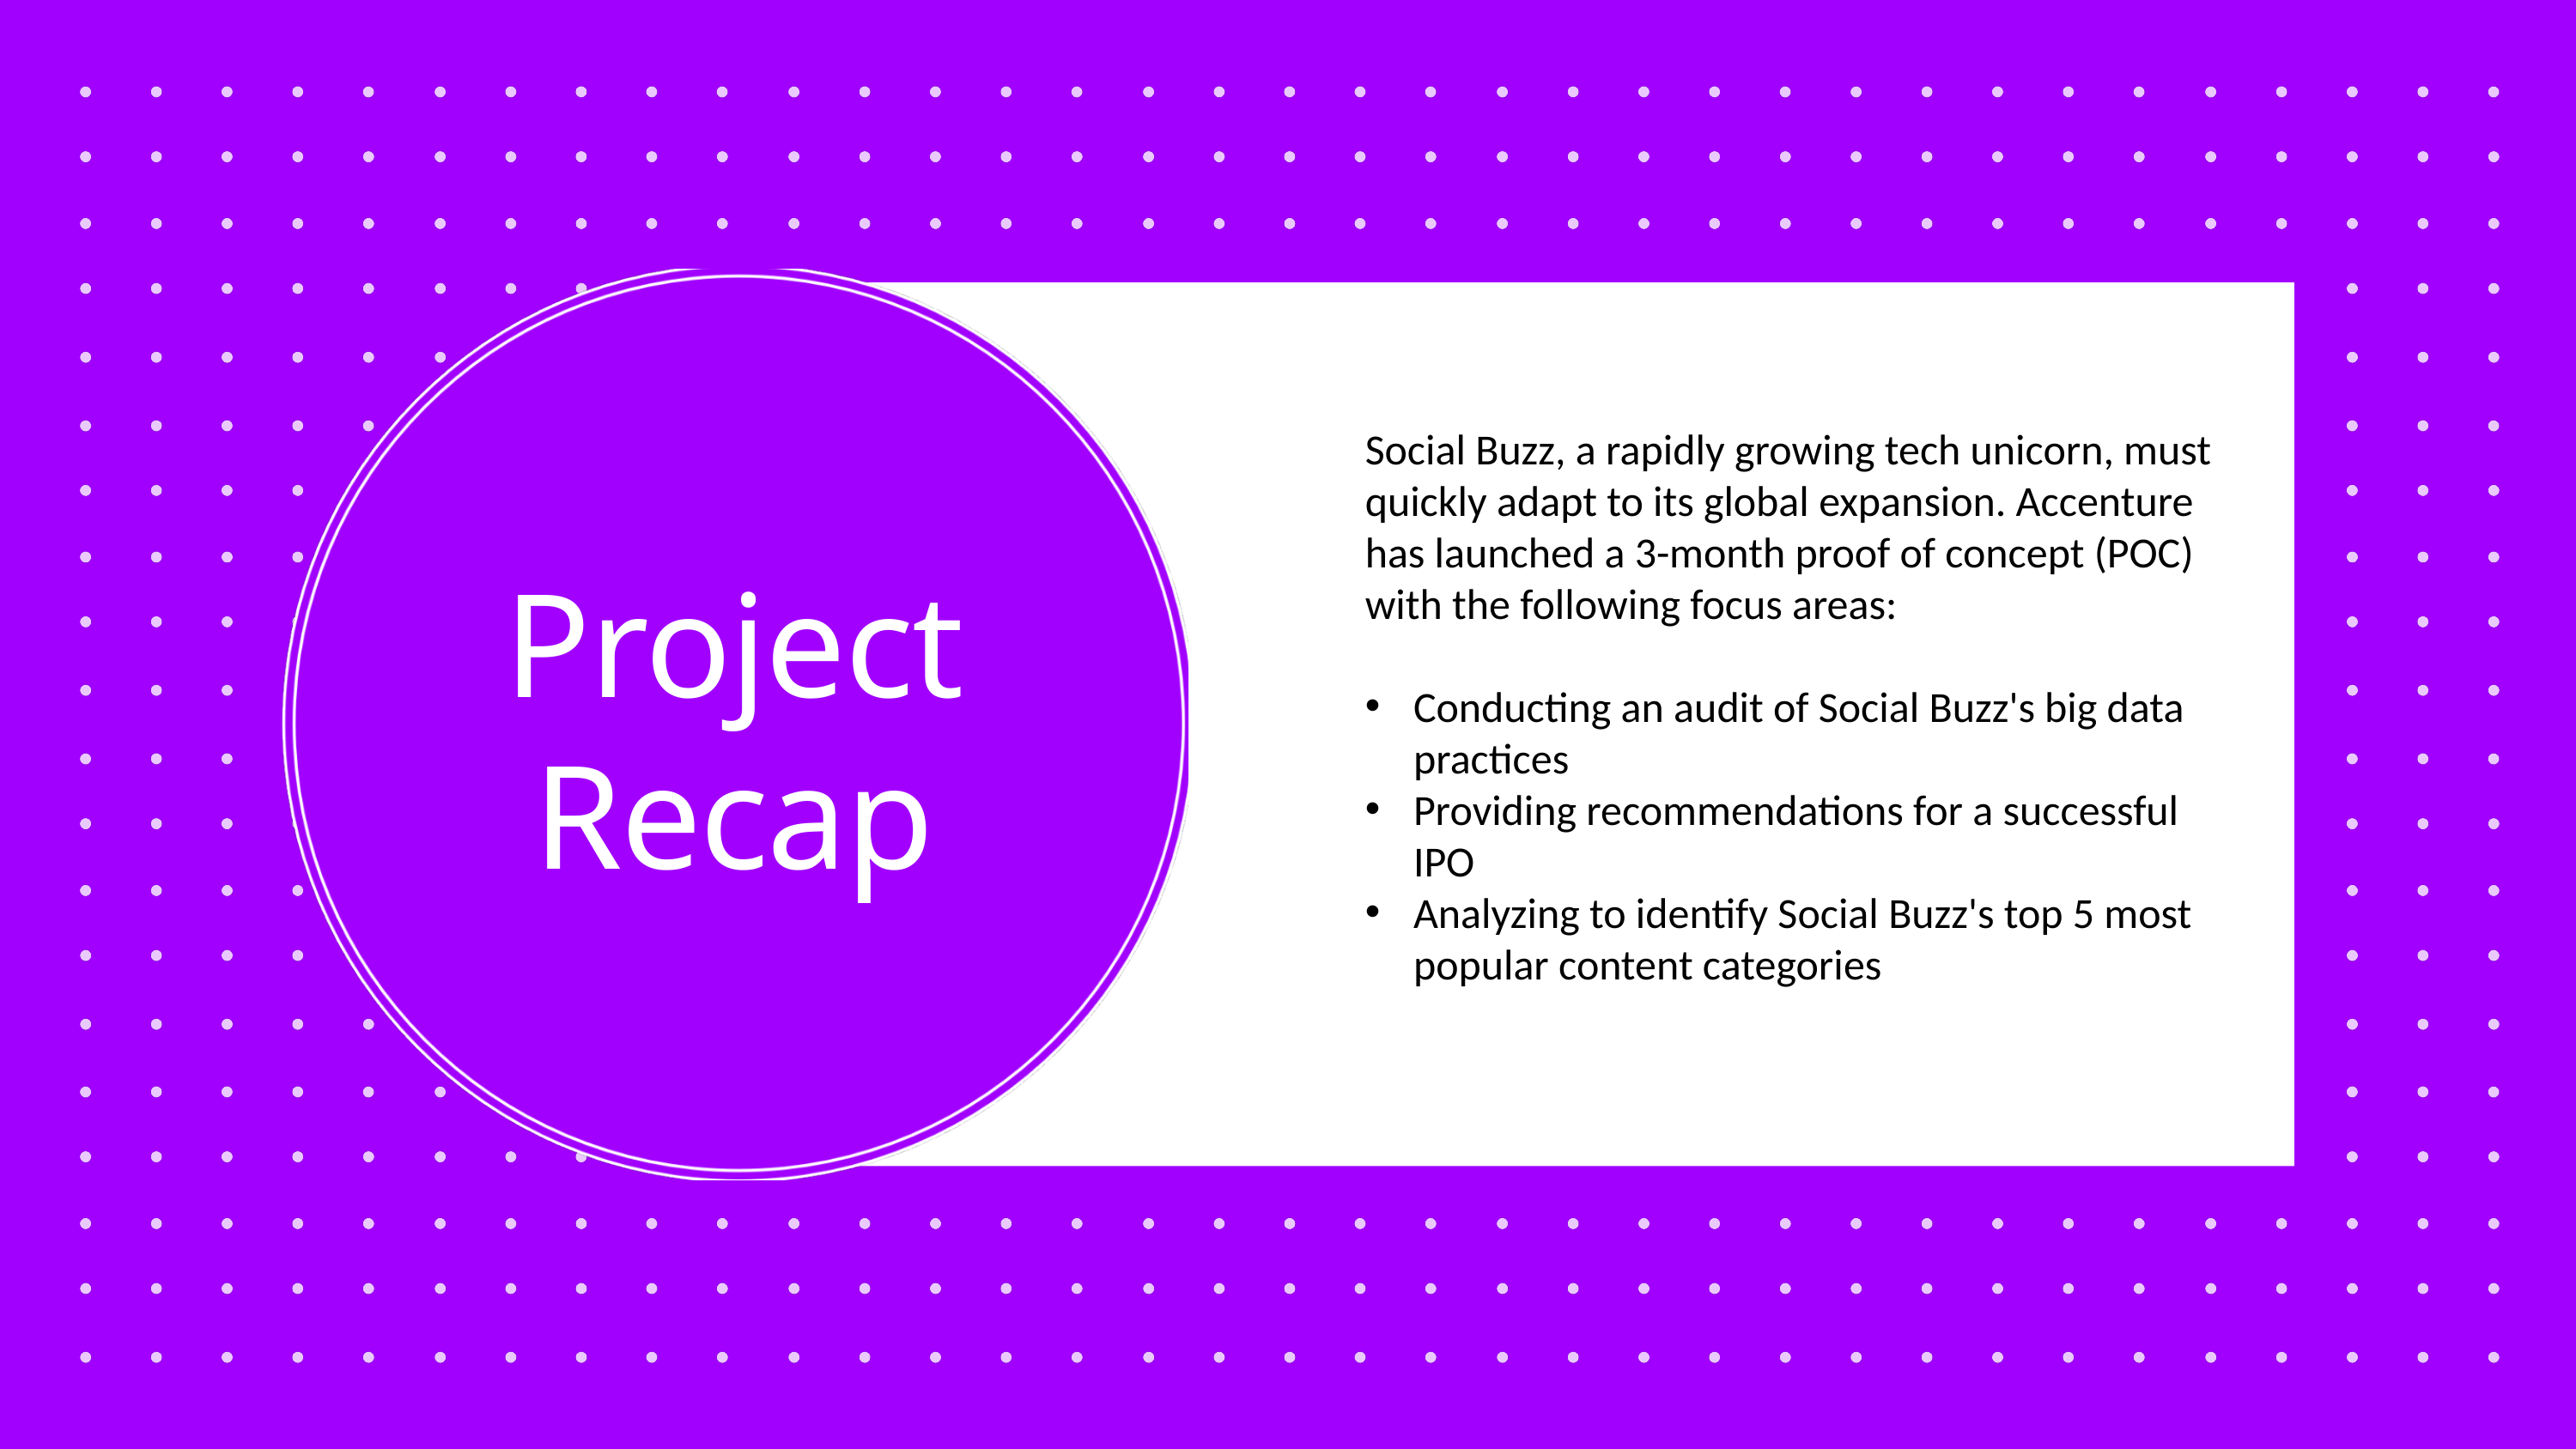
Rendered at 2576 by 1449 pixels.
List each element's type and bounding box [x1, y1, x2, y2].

text_box [72, 82, 2504, 1367]
picture [278, 268, 1189, 1180]
